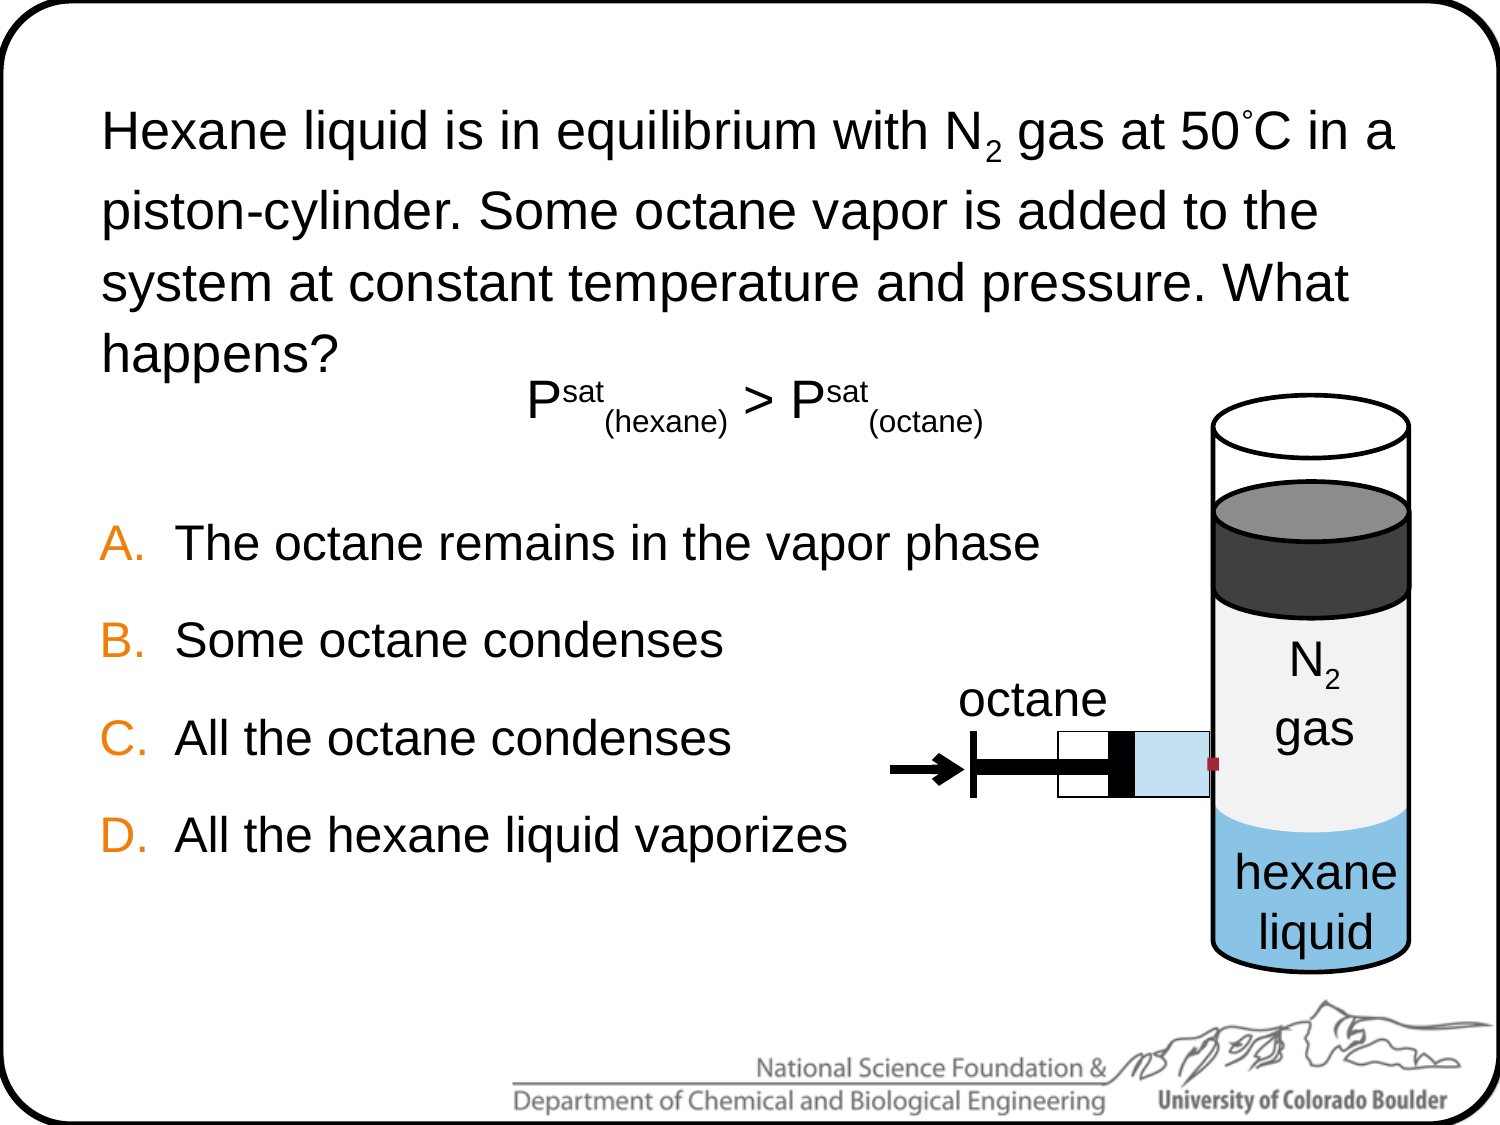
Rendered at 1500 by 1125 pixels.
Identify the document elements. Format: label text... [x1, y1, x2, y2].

list The octane remains in the vapor phase Some octane condenses All the octane condenses All the hexane liquid vaporizes [99, 510, 882, 956]
list Hexane liquid is in equilibrium with N2 gas at 50°C in a piston-cylinder. Some octane vapor is added to the system at constant temperature and pressure. What happens? [101, 87, 1421, 463]
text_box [889, 394, 1415, 973]
text_box Psat(hexane) > Psat(octane) [511, 357, 999, 446]
